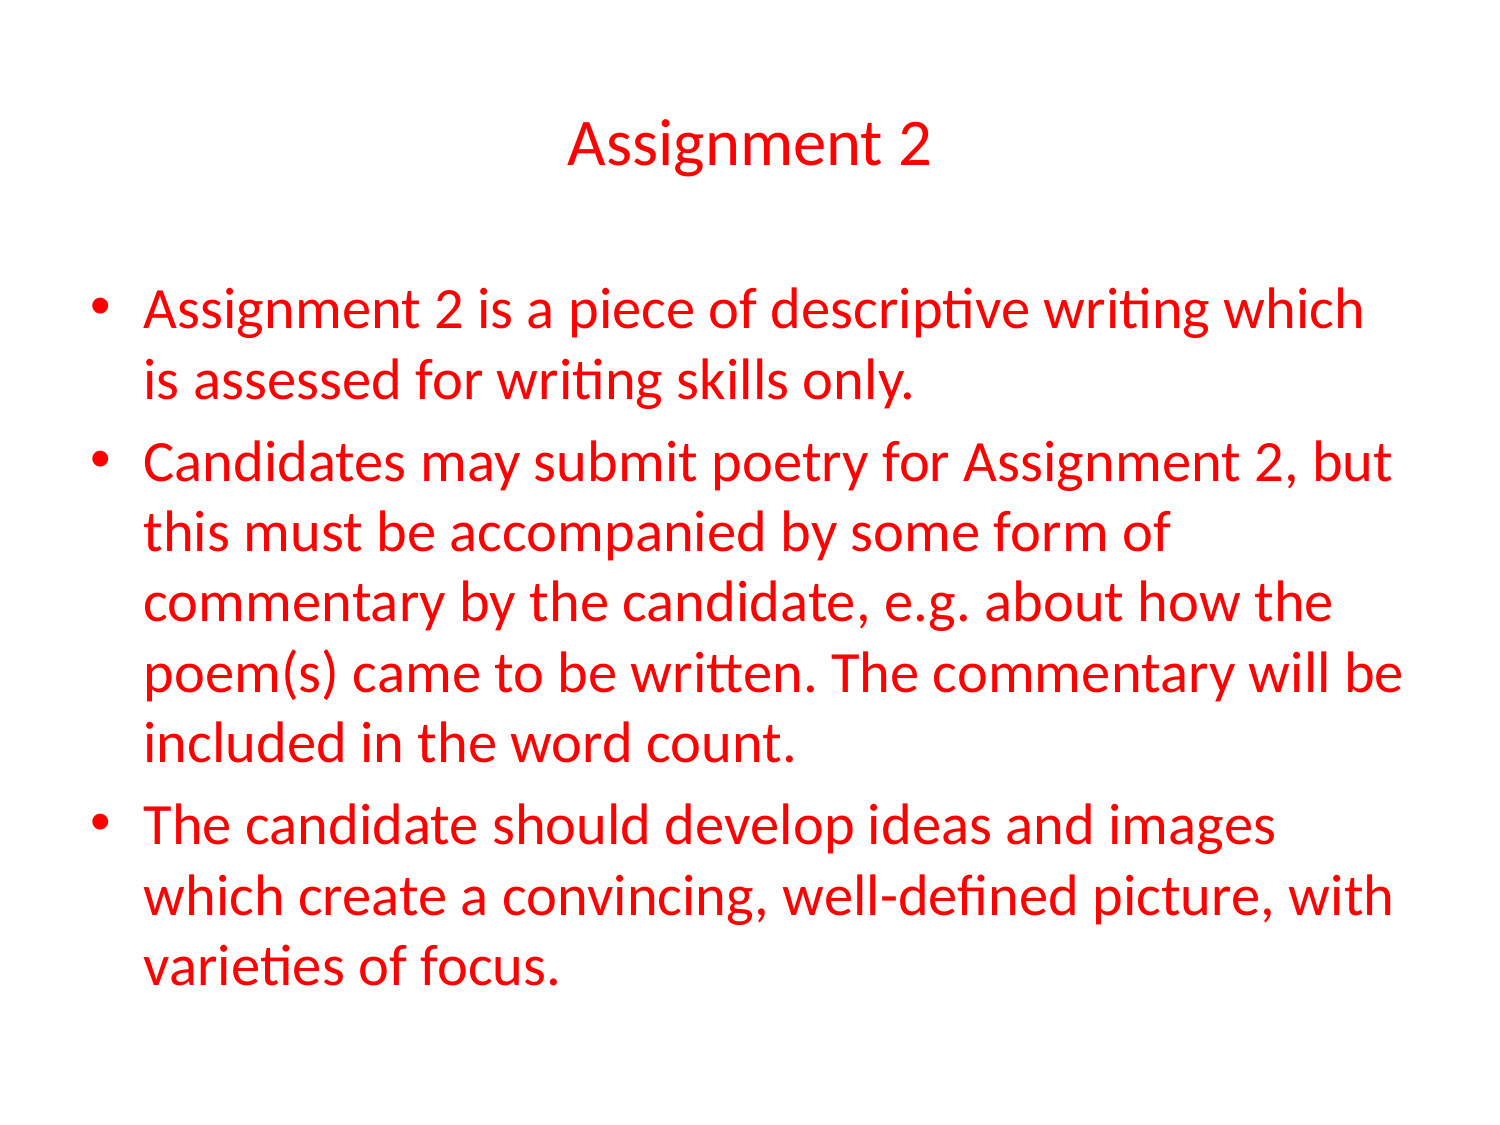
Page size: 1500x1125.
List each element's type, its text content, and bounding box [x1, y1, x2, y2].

list Assignment 2 is a piece of descriptive writing which is assessed for writing skills only. Candidates may submit poetry for Assignment 2, but this must be accompanied by some form of commentary by the candidate, e.g. about how the poem(s) came to be written. The commentary will be included in the word count. The candidate should develop ideas and images which create a convincing, well-defined picture, with varieties of focus. [75, 262, 1425, 1005]
title Assignment 2 [75, 45, 1425, 233]
